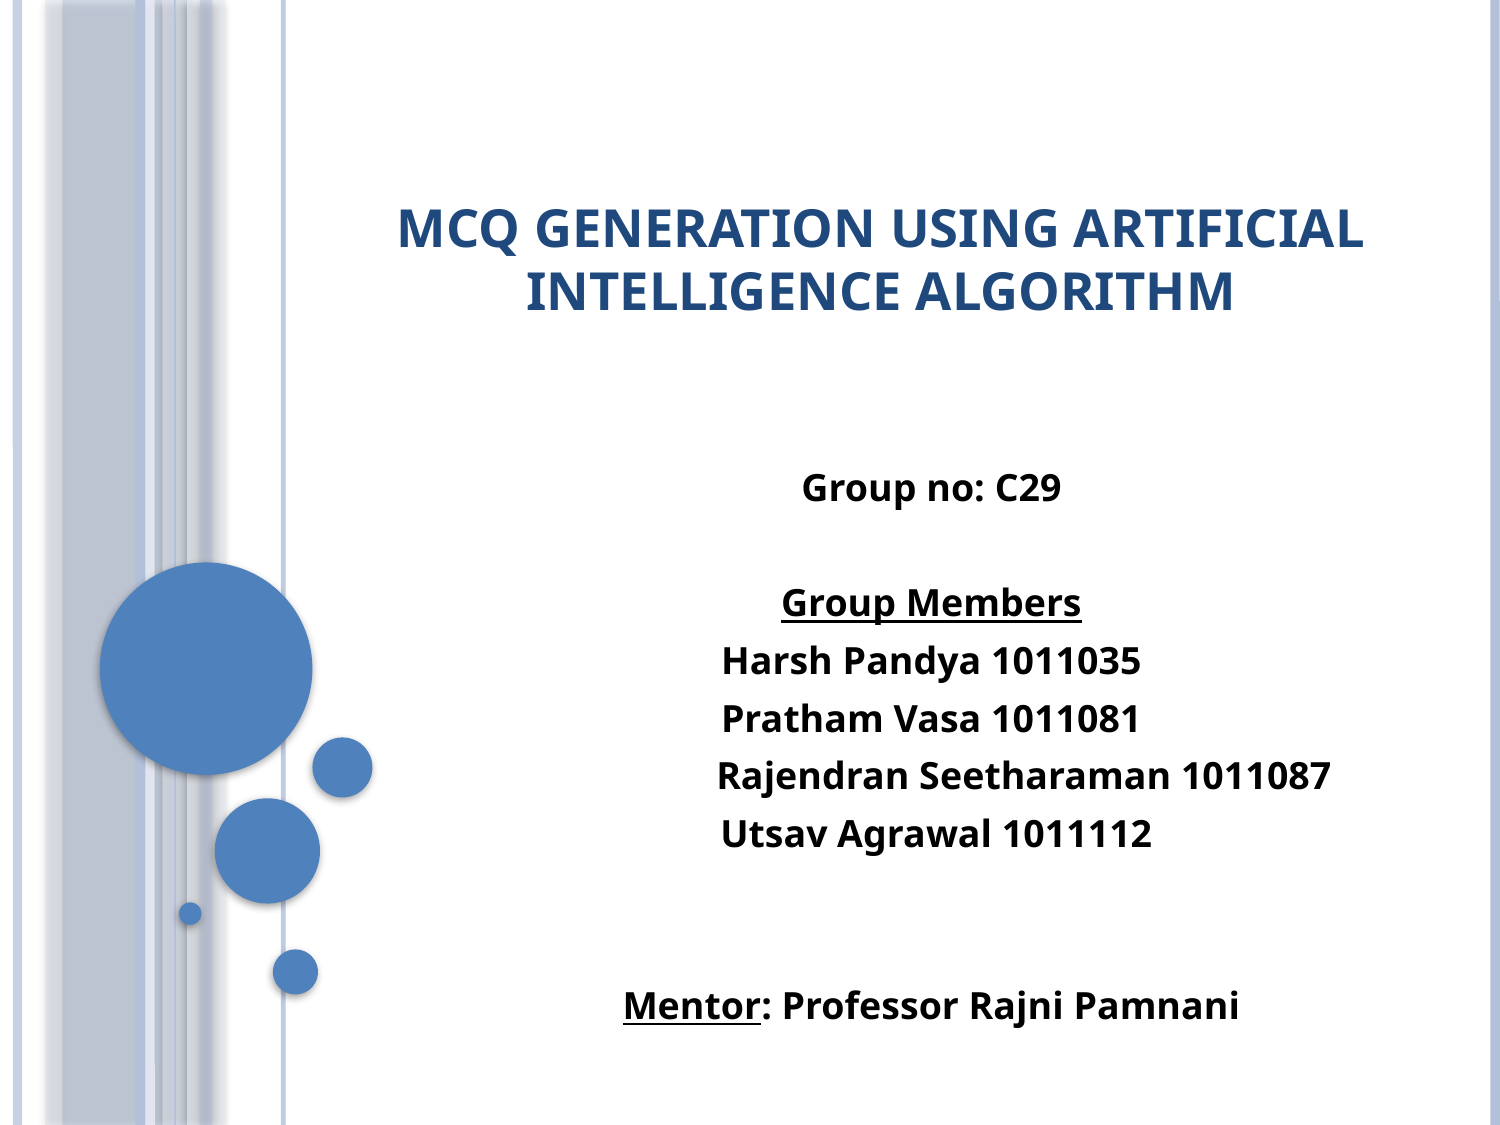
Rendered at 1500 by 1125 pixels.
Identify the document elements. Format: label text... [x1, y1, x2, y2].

subtitle Group no: C29 Group Members Harsh Pandya 1011035 Pratham Vasa 1011081 Rajendran Seetharaman 1011087 Utsav Agrawal 1011112 Mentor: Professor Rajni Pamnani [386, 457, 1477, 1079]
title MCQ GENERATION USING ARTIFICIAL INTELLIGENCE ALGORITHM [375, 140, 1388, 329]
